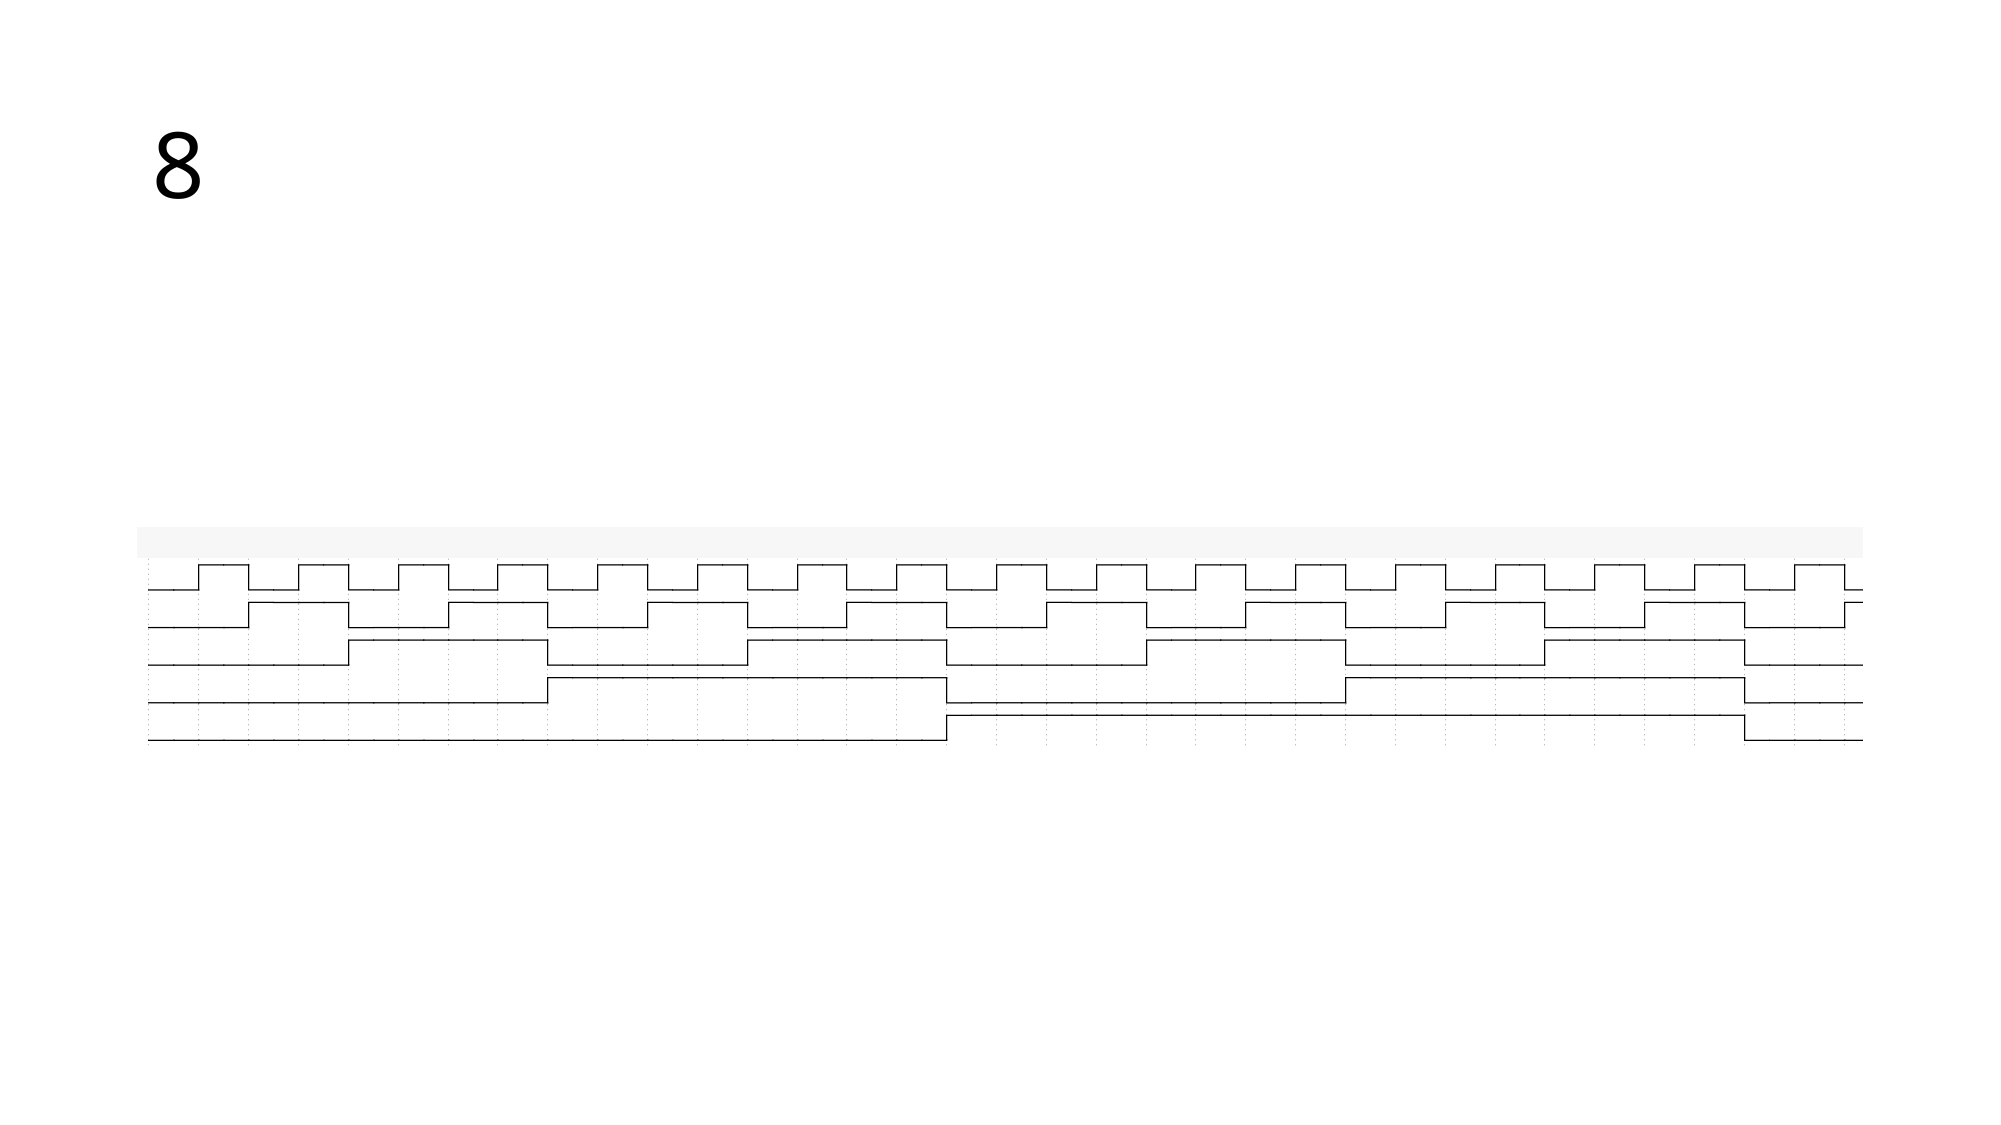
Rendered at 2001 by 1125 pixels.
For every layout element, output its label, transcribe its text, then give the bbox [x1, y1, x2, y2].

title 8 [137, 59, 1863, 278]
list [137, 527, 1863, 786]
